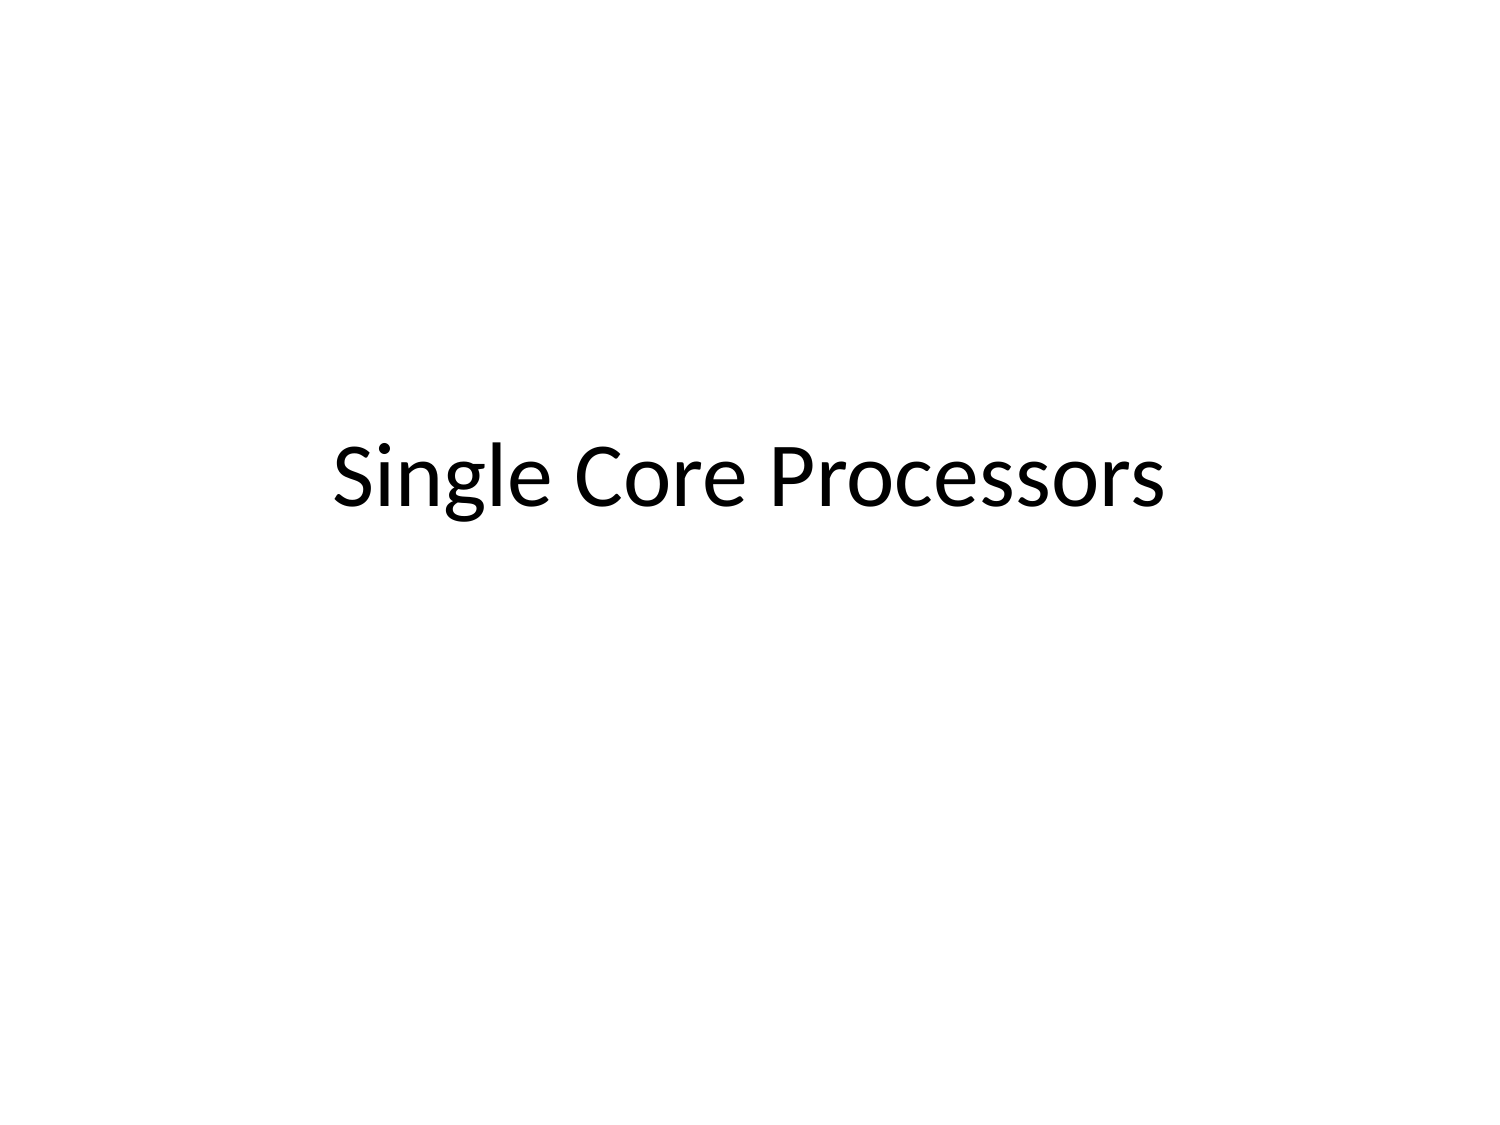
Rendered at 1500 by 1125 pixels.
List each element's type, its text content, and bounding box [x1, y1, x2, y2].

title Single Core Processors [112, 349, 1388, 591]
